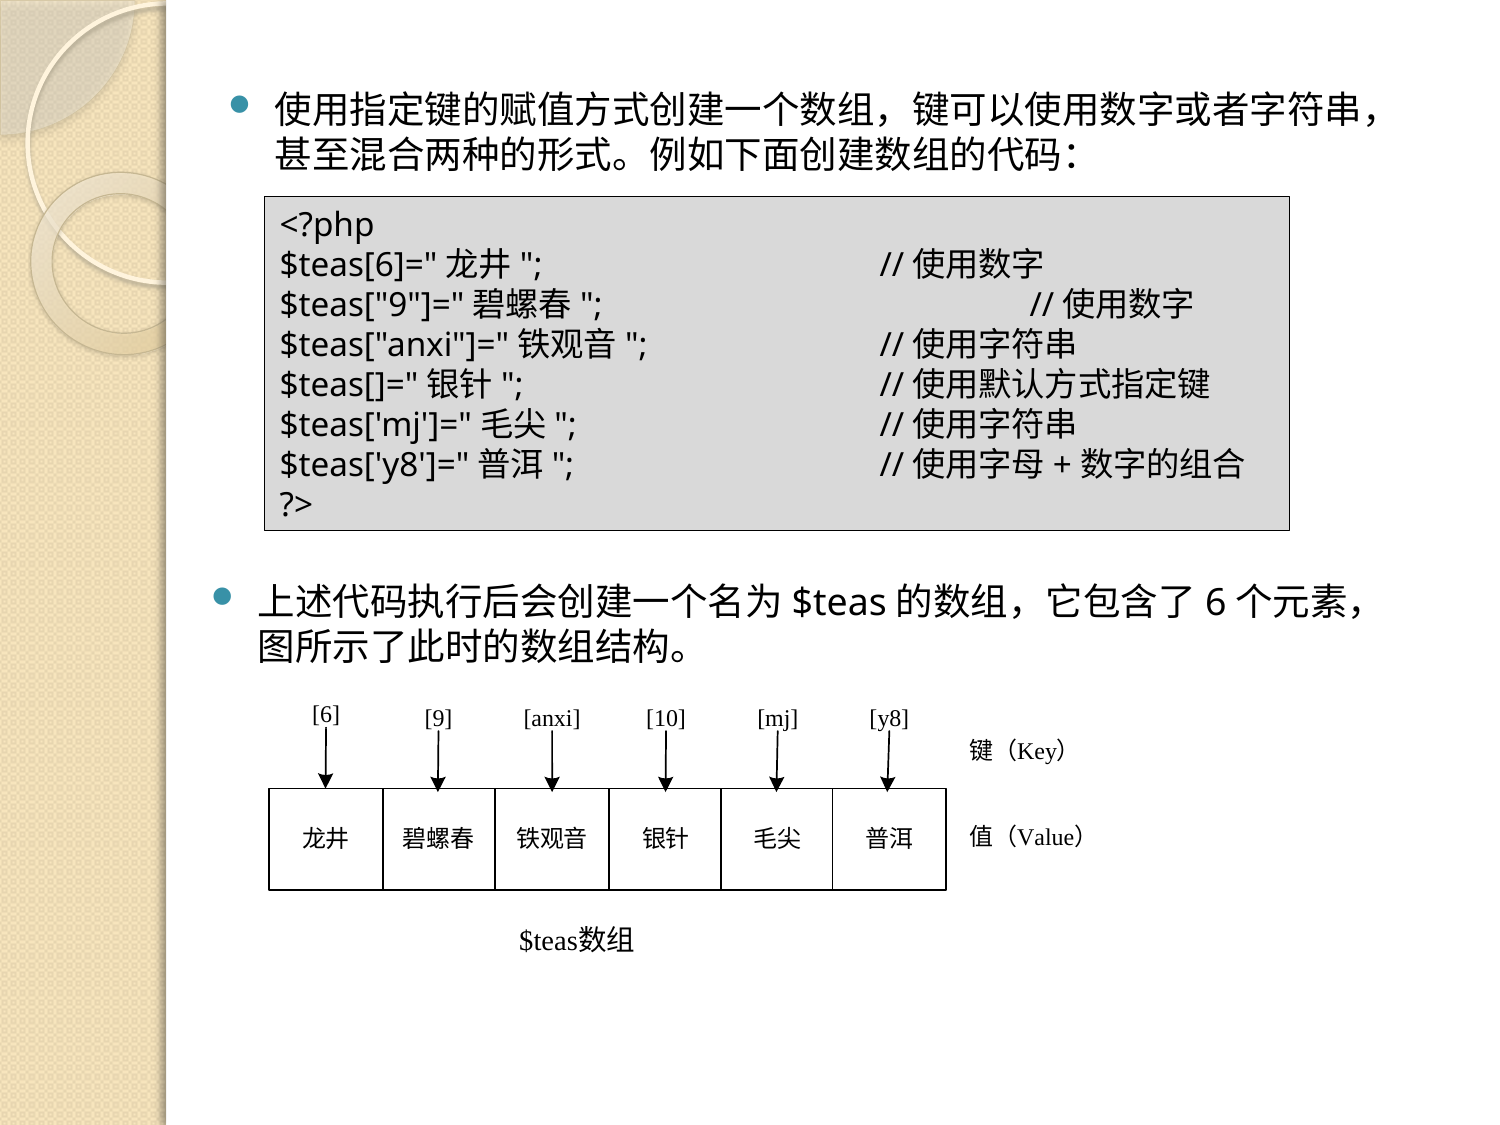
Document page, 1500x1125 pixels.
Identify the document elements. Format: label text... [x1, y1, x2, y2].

list 使用指定键的赋值方式创建一个数组，键可以使用数字或者字符串，甚至混合两种的形式。例如下面创建数组的代码： [200, 78, 1431, 209]
text_box 上述代码执行后会创建一个名为$teas的数组，它包含了6个元素，图所示了此时的数组结构。 [182, 570, 1413, 703]
picture [264, 694, 1129, 997]
text_box <?php $teas[6]="龙井"; //使用数字 $teas["9"]="碧螺春"; //使用数字 $teas["anxi"]="铁观音"; //使用字符串 $teas[]="银针"; //使用默认方式指定键 $teas['mj']="毛尖"; //使用字符串 $teas['y8']="普洱"; //使用字母+数字的组合 ?> [264, 196, 1289, 531]
